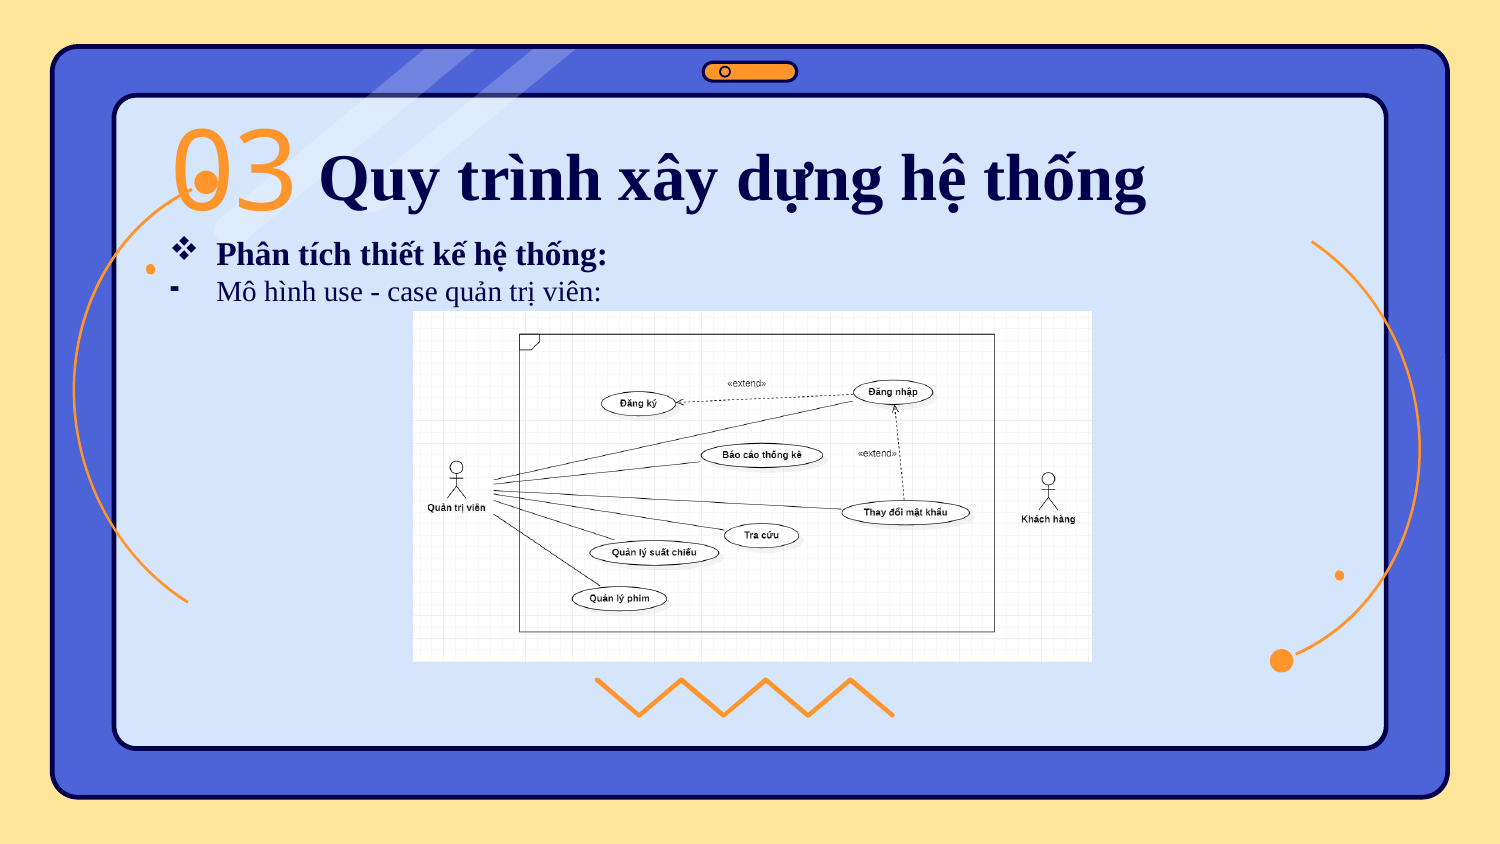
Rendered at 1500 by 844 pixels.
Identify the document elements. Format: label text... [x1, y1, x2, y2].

text_box [594, 677, 895, 718]
picture [412, 311, 1092, 663]
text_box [1223, 226, 1451, 671]
subtitle Phân tích thiết kế hệ thống: Mô hình use - case quản trị viên: [150, 232, 1218, 668]
title 03 [150, 106, 320, 226]
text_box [42, 174, 271, 619]
title Quy trình xây dựng hệ thống [320, 117, 1332, 215]
